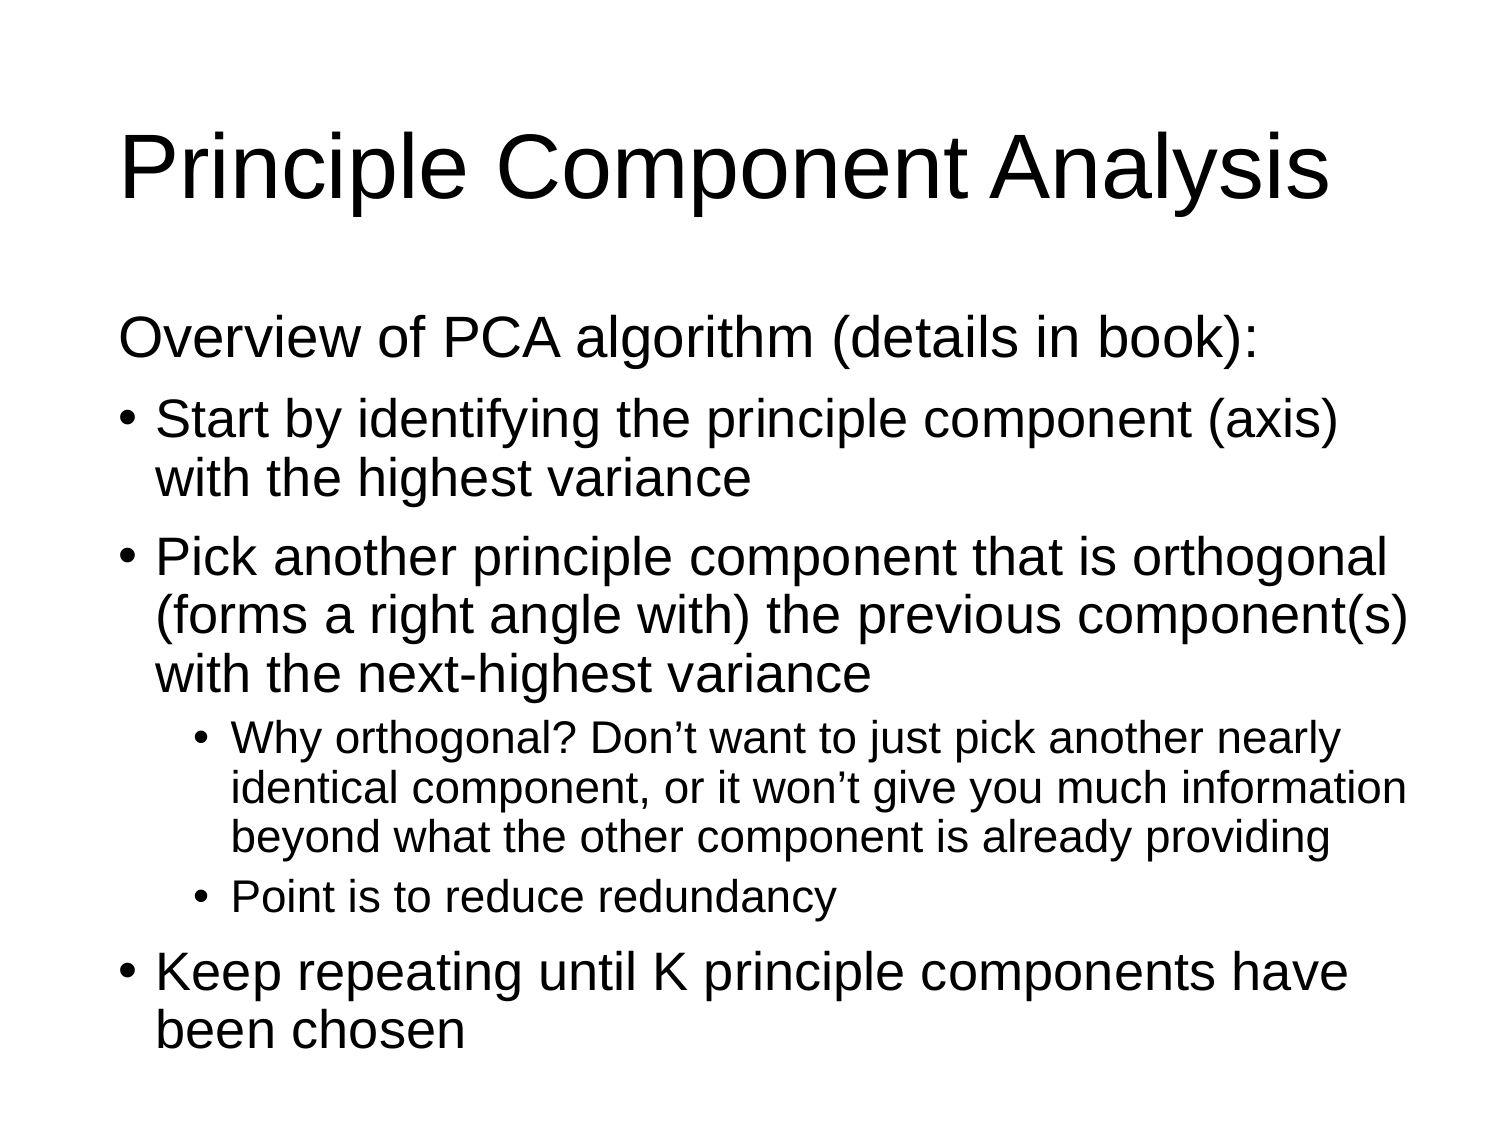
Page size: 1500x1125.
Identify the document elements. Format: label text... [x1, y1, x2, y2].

list Overview of PCA algorithm (details in book): Start by identifying the principle component (axis) with the highest variance Pick another principle component that is orthogonal (forms a right angle with) the previous component(s) with the next-highest variance Why orthogonal? Don’t want to just pick another nearly identical component, or it won’t give you much information beyond what the other component is already providing Point is to reduce redundancy Keep repeating until K principle components have been chosen [103, 299, 1444, 1090]
title Principle Component Analysis [103, 59, 1397, 278]
